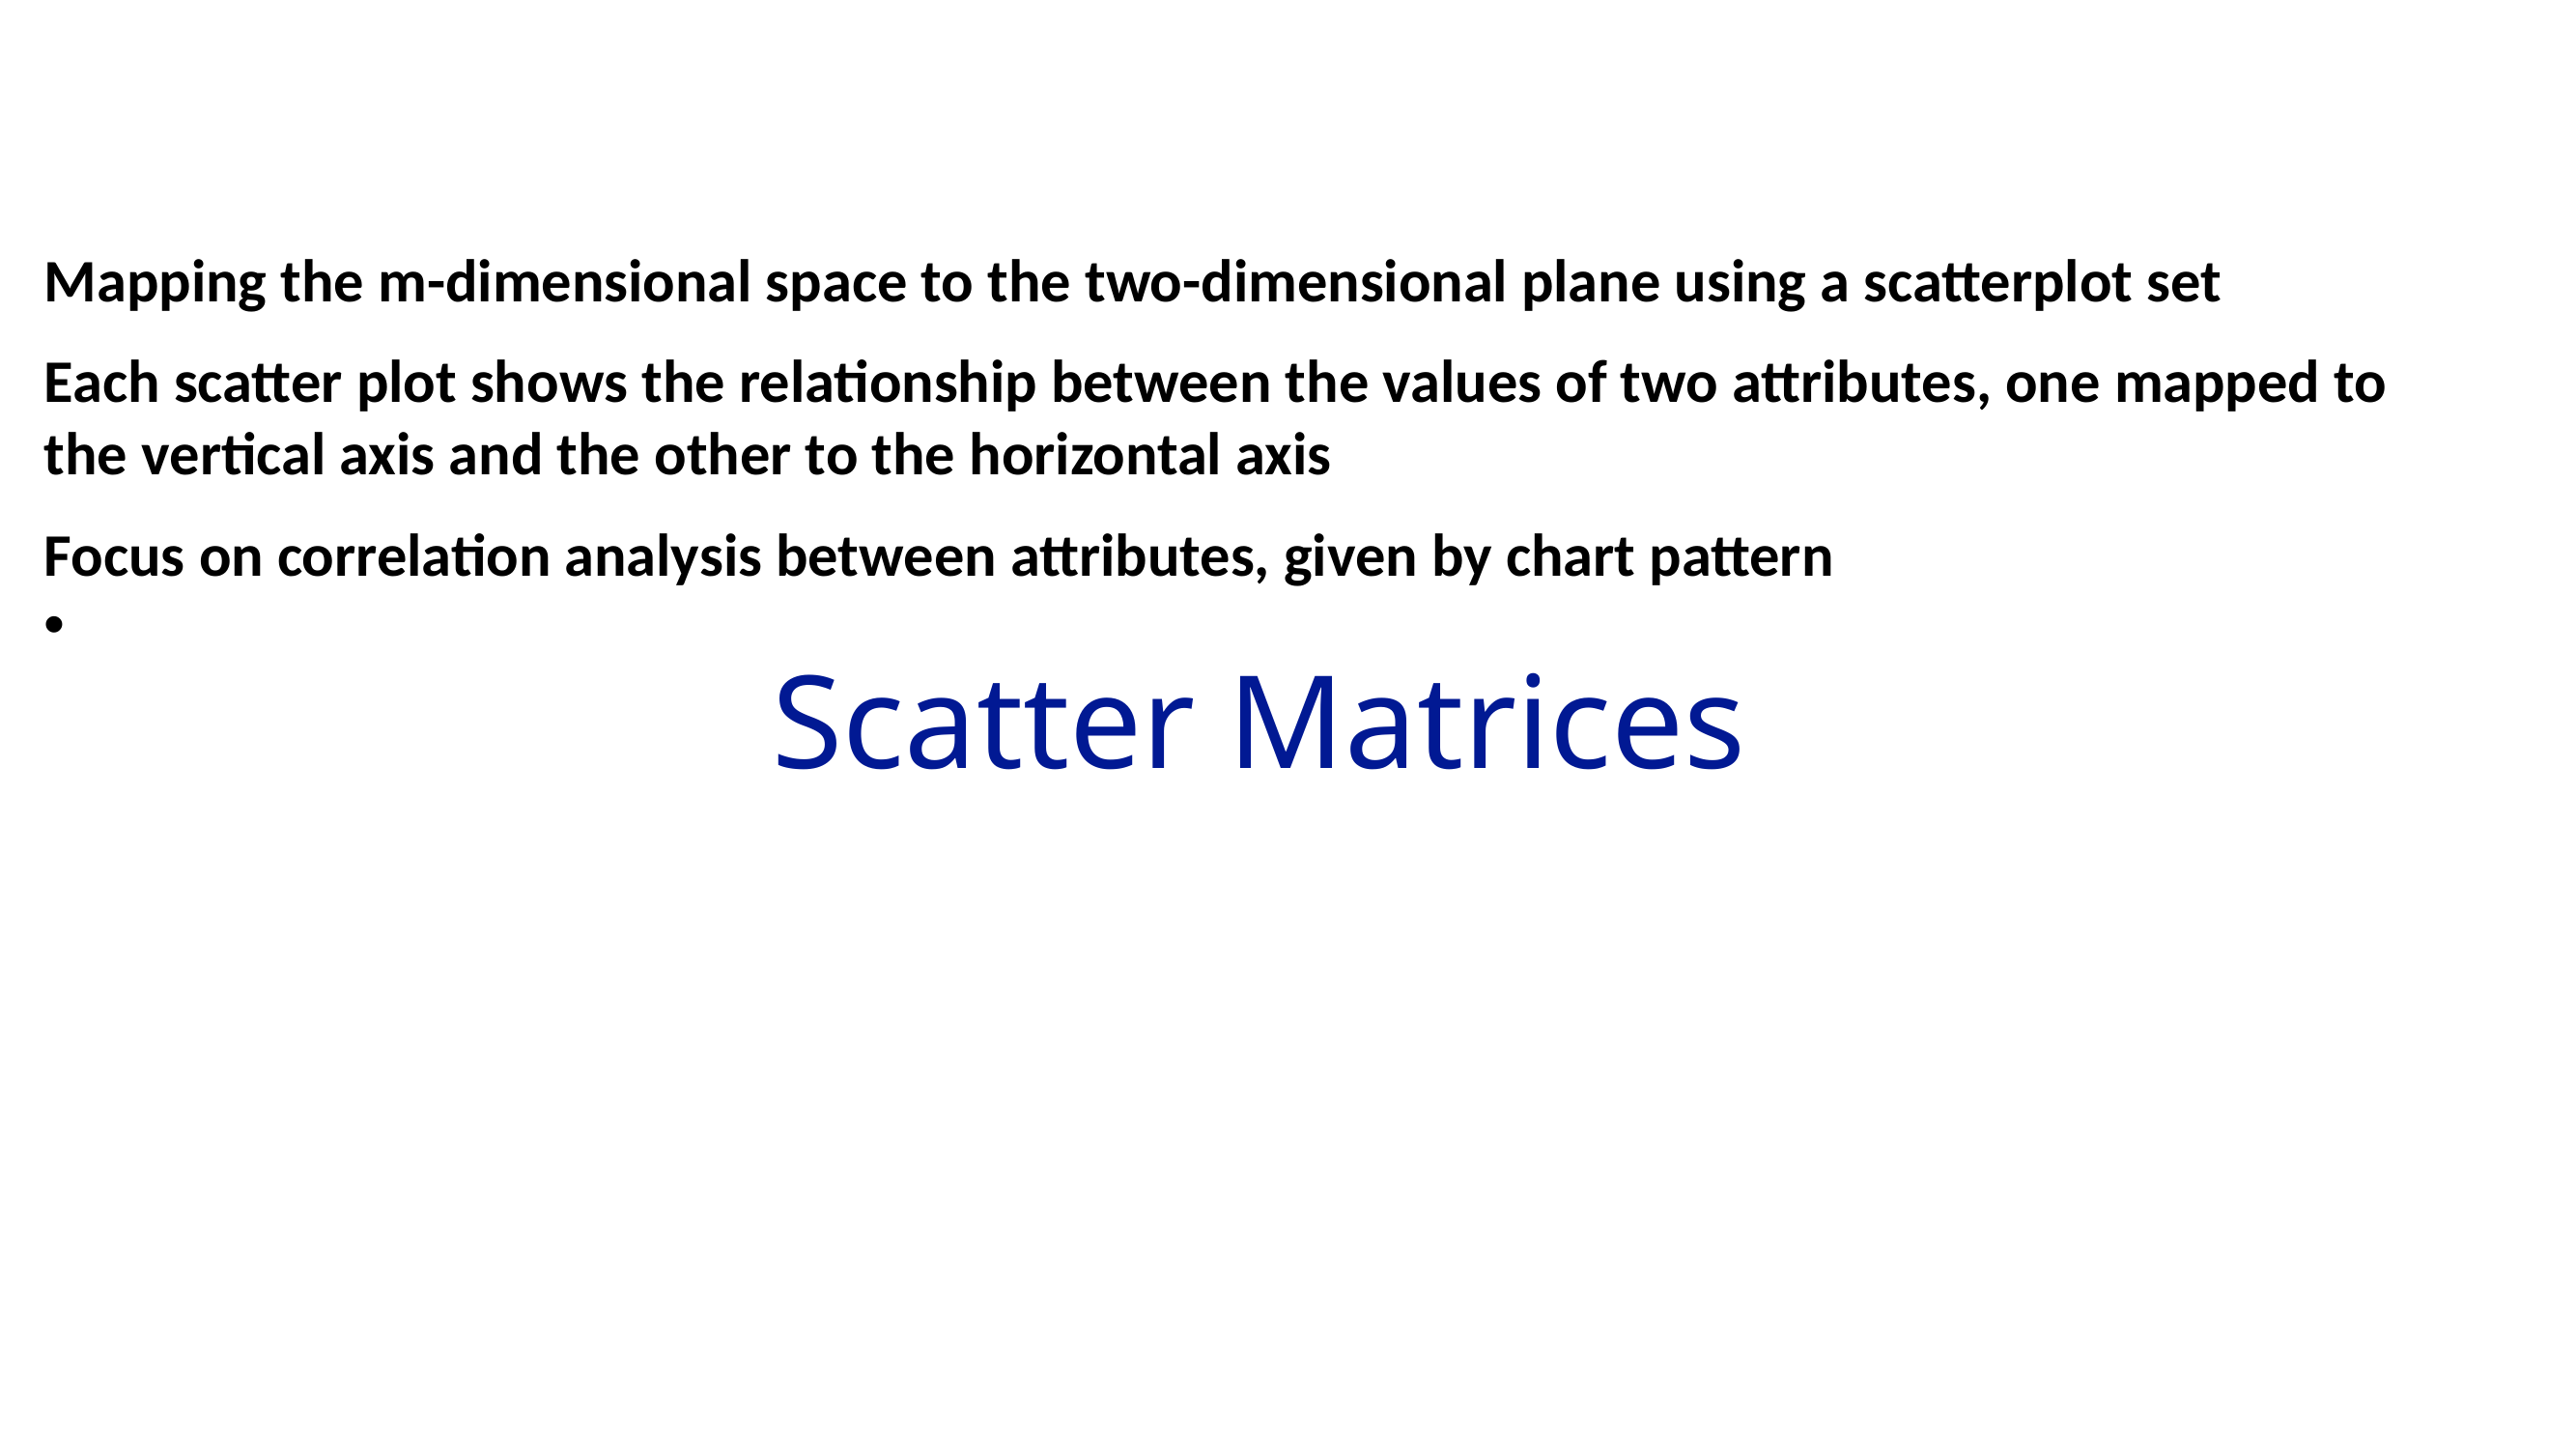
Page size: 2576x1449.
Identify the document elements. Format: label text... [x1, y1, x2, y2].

title Scatter Matrices [772, 639, 1804, 952]
list Mapping the m-dimensional space to the two-dimensional plane using a scatterplot set Each scatter plot shows the relationship between the values of two attributes, one mapped to the vertical axis and the other to the horizontal axis Focus on correlation analysis between attributes, given by chart pattern [43, 241, 2479, 608]
